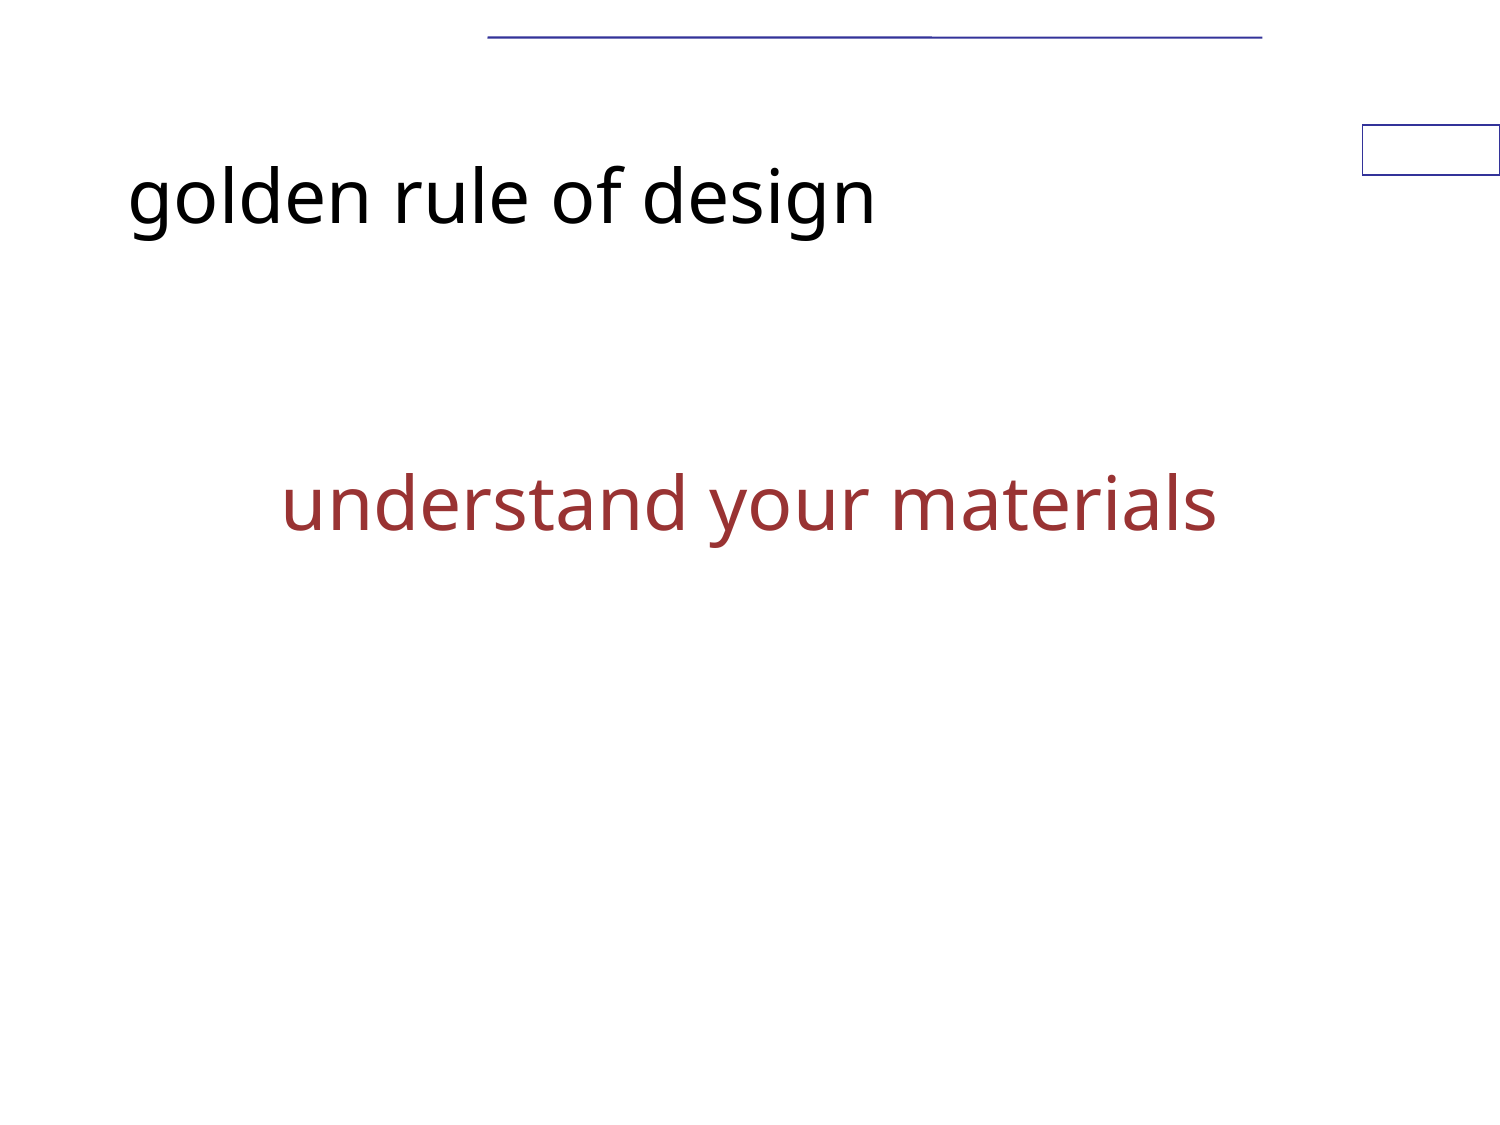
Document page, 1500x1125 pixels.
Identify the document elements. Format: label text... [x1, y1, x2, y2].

list understand your materials [112, 362, 1388, 1038]
title golden rule of design [112, 99, 1238, 288]
